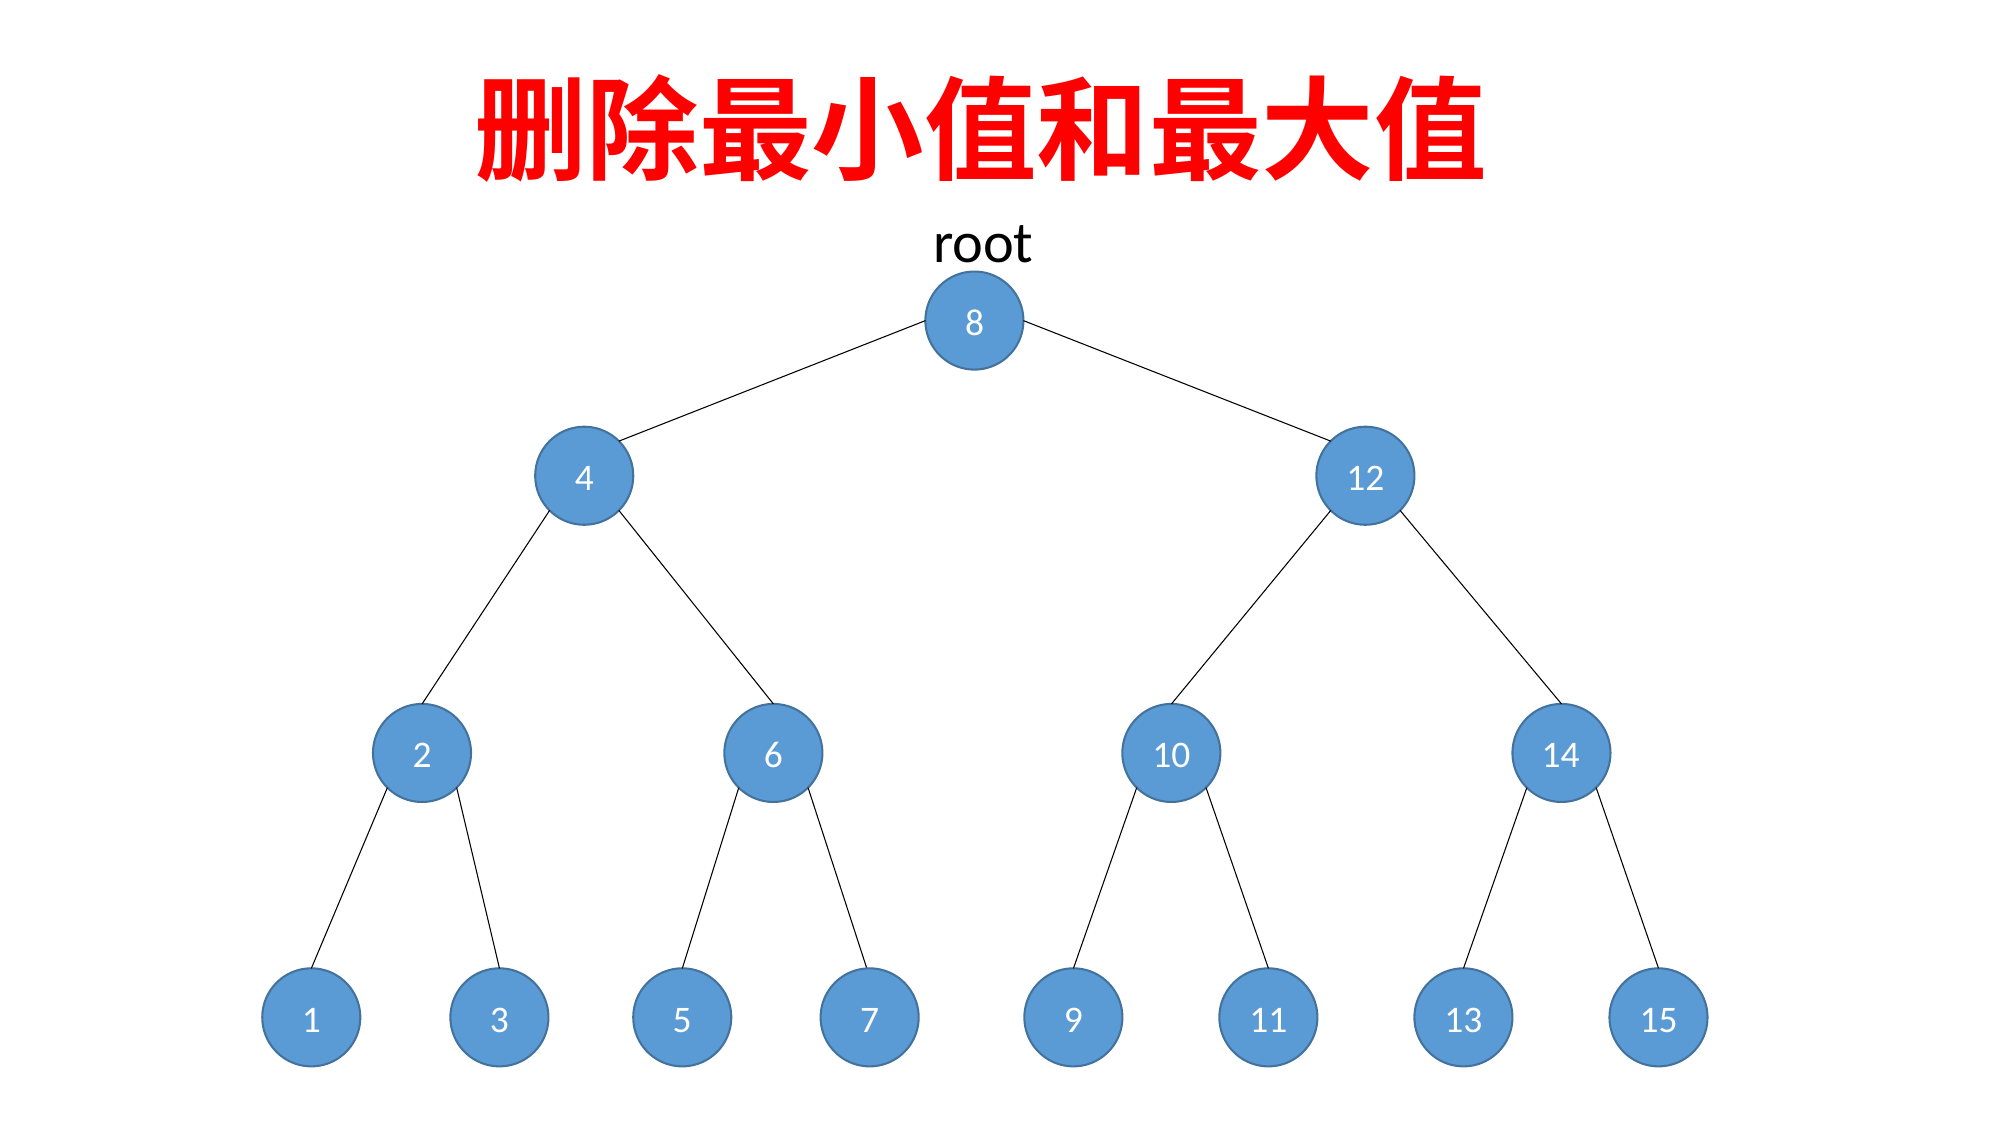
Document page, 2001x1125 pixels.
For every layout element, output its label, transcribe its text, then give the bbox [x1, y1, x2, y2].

text_box 1 [261, 967, 362, 1068]
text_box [1205, 787, 1269, 969]
text_box 12 [1315, 425, 1416, 526]
text_box 14 [1511, 702, 1612, 804]
text_box 删除最小值和最大值 [459, 51, 1562, 202]
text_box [421, 510, 550, 704]
text_box 10 [1121, 702, 1222, 804]
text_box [1596, 787, 1659, 969]
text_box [1073, 787, 1137, 969]
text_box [1400, 510, 1562, 704]
text_box 3 [449, 967, 550, 1068]
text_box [456, 787, 500, 969]
text_box 11 [1218, 967, 1319, 1068]
text_box 4 [534, 425, 635, 526]
text_box 8 [924, 282, 1025, 371]
text_box 13 [1413, 967, 1514, 1068]
text_box 6 [723, 702, 824, 804]
text_box root [918, 196, 1056, 282]
text_box 9 [1023, 967, 1124, 1068]
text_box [1023, 320, 1331, 442]
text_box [682, 787, 739, 969]
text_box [1171, 510, 1331, 704]
text_box 15 [1608, 967, 1709, 1068]
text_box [807, 787, 871, 981]
text_box 7 [819, 967, 920, 1068]
text_box 5 [632, 967, 733, 1068]
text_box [1463, 787, 1527, 969]
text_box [618, 510, 774, 704]
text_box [311, 787, 388, 969]
text_box 2 [371, 702, 473, 804]
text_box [618, 320, 926, 442]
